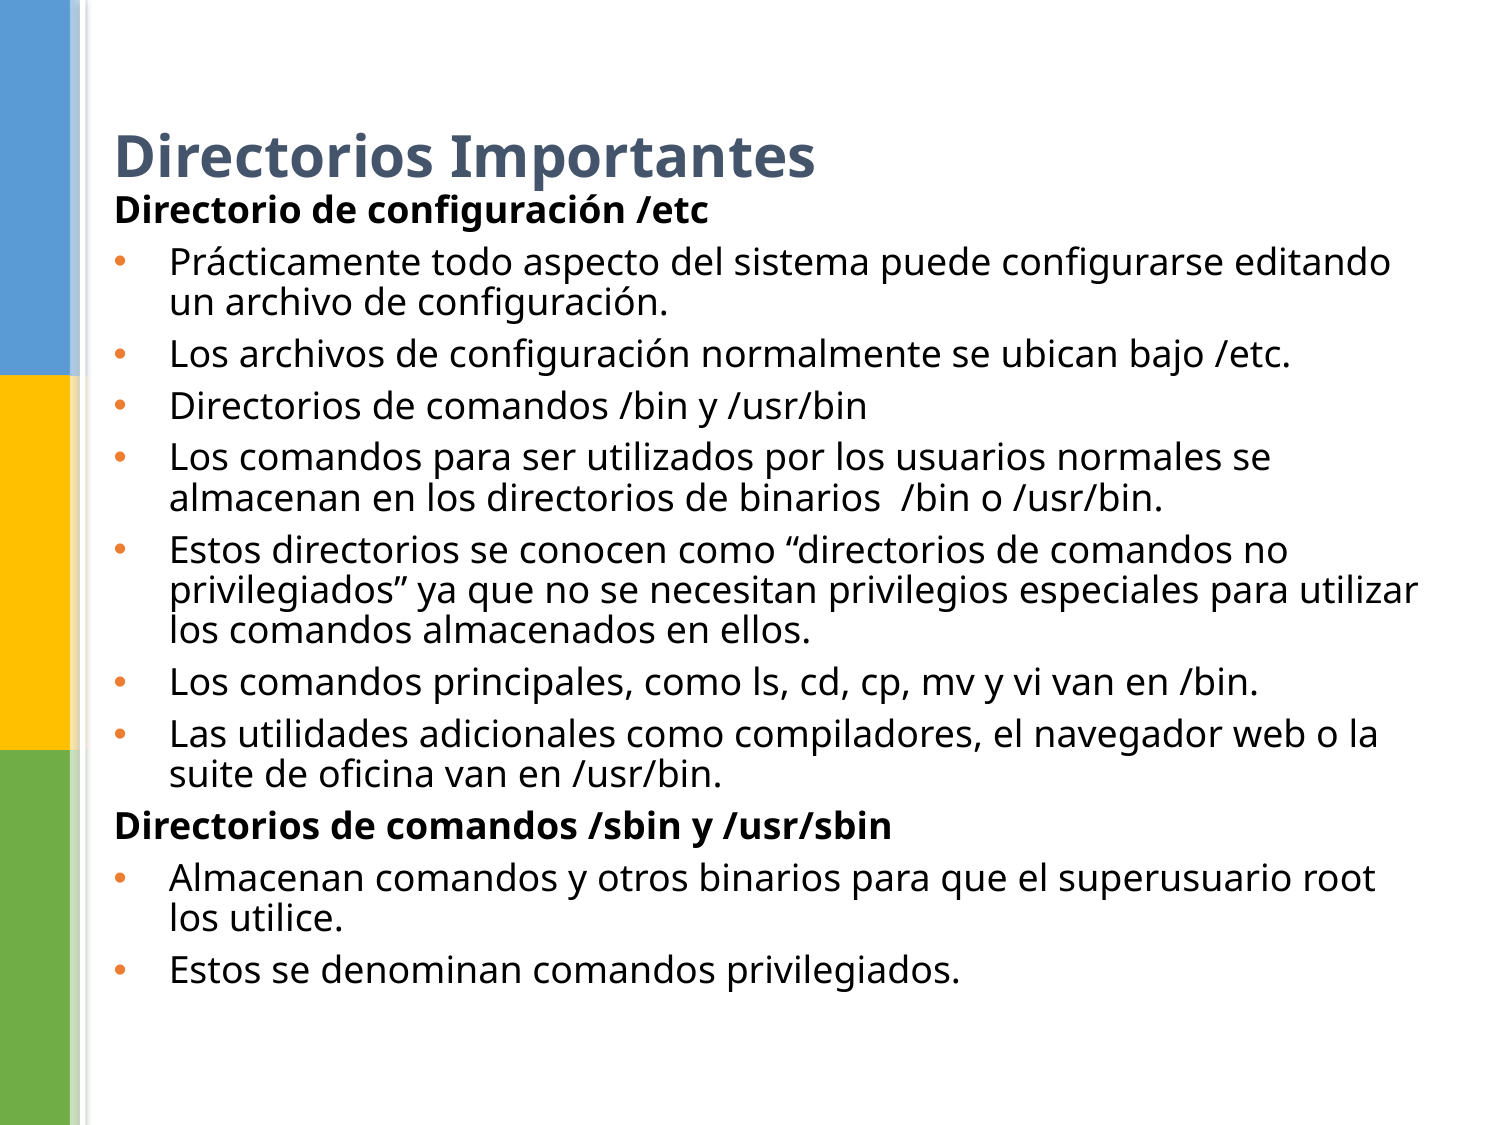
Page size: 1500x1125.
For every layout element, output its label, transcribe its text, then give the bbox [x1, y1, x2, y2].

text_box Directorio de configuración /etc Prácticamente todo aspecto del sistema puede configurarse editando un archivo de configuración. Los archivos de configuración normalmente se ubican bajo /etc. Directorios de comandos /bin y /usr/bin Los comandos para ser utilizados por los usuarios normales se almacenan en los directorios de binarios /bin o /usr/bin. Estos directorios se conocen como “directorios de comandos no privilegiados” ya que no se necesitan privilegios especiales para utilizar los comandos almacenados en ellos. Los comandos principales, como ls, cd, cp, mv y vi van en /bin. Las utilidades adicionales como compiladores, el navegador web o la suite de oficina van en /usr/bin. Directorios de comandos /sbin y /usr/sbin Almacenan comandos y otros binarios para que el superusuario root los utilice. Estos se denominan comandos privilegiados. [100, 184, 1435, 1027]
text_box Directorios Importantes [100, 39, 1436, 197]
